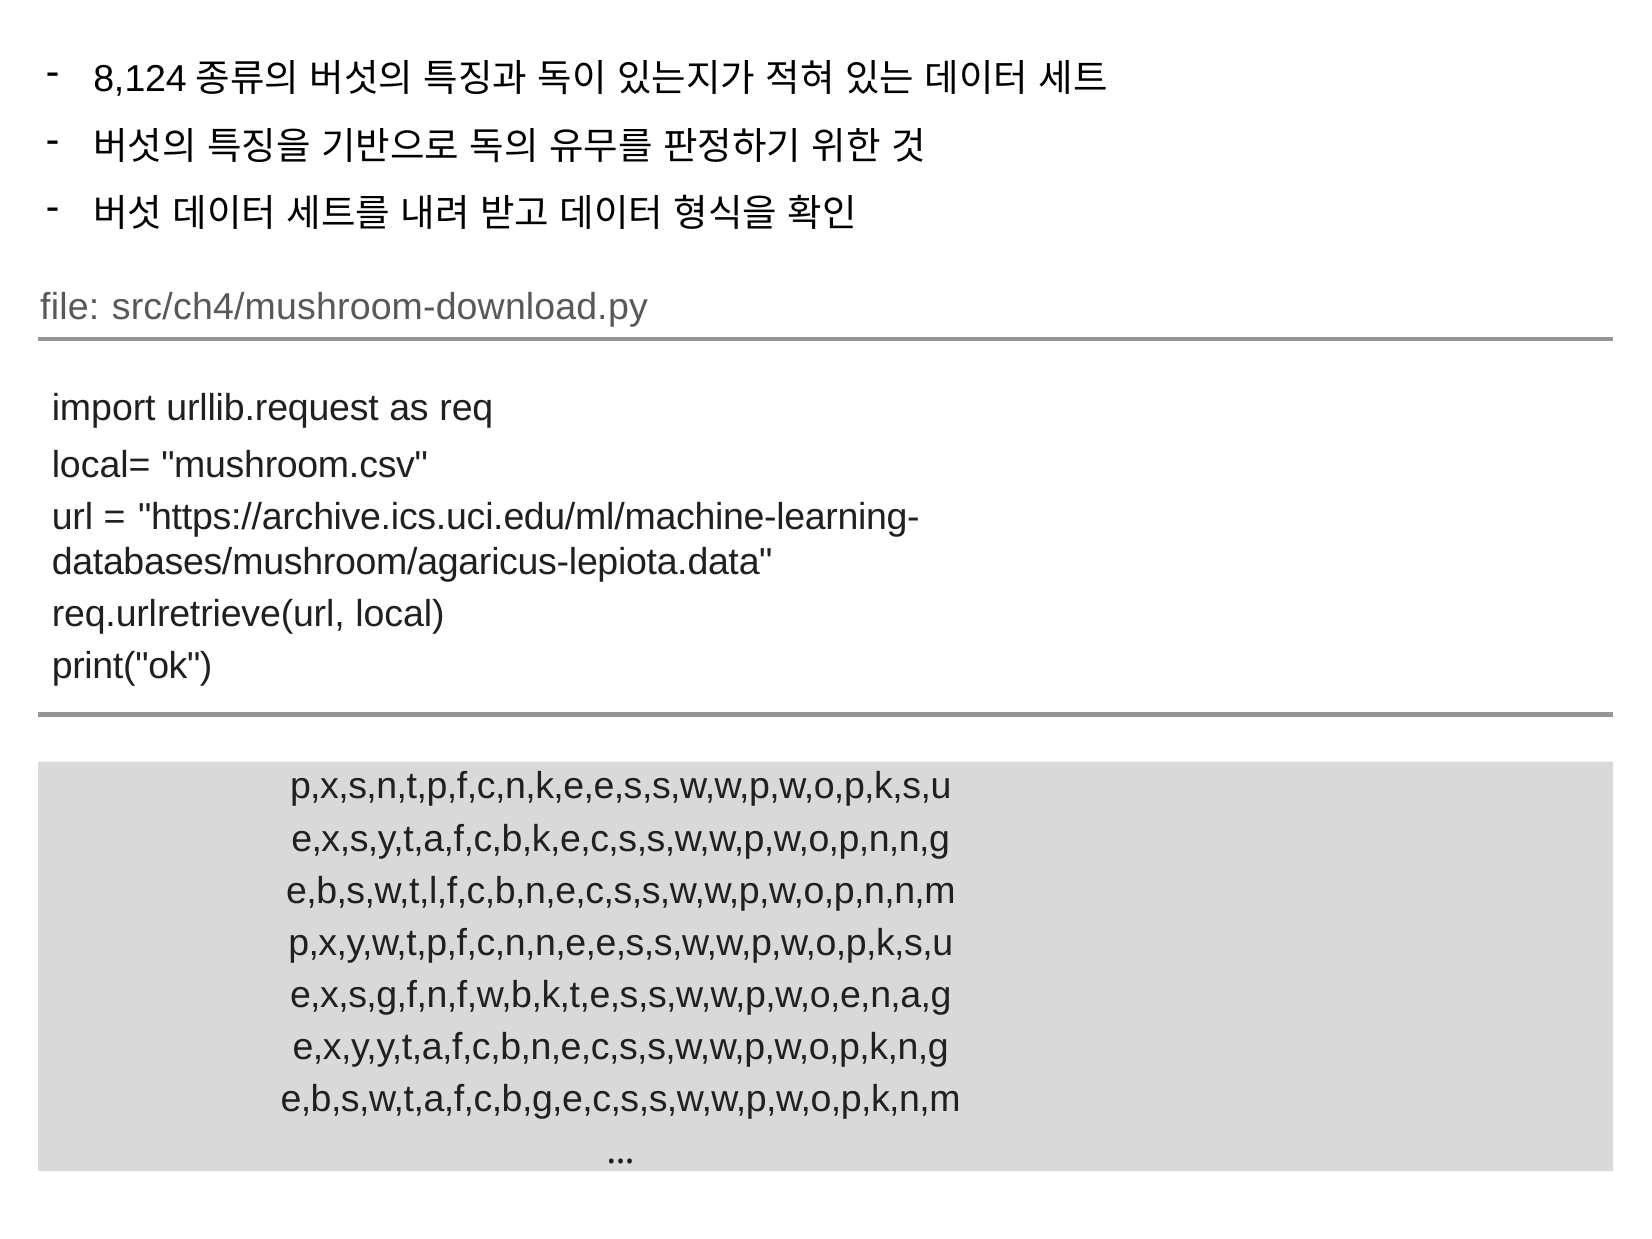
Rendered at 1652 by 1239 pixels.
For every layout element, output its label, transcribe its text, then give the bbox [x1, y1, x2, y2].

text_box file: src/ch4/mushroom-download.py import urllib.request as req local= "mushroom.csv" url = "https://archive.ics.uci.edu/ml/machine-learning-databases/mushroom/agaricus-lepiota.data" req.urlretrieve(url, local) print("ok") [38, 281, 1614, 686]
text_box 8,124종류의 버섯의 특징과 독이 있는지가 적혀 있는 데이터 세트 버섯의 특징을 기반으로 독의 유무를 판정하기 위한 것 버섯 데이터 세트를 내려 받고 데이터 형식을 확인 [44, 31, 1607, 235]
text_box p,x,s,n,t,p,f,c,n,k,e,e,s,s,w,w,p,w,o,p,k,s,u e,x,s,y,t,a,f,c,b,k,e,c,s,s,w,w,p,w,o,p,n,n,g e,b,s,w,t,l,f,c,b,n,e,c,s,s,w,w,p,w,o,p,n,n,m p,x,y,w,t,p,f,c,n,n,e,e,s,s,w,w,p,w,o,p,k,s,u e,x,s,g,f,n,f,w,b,k,t,e,s,s,w,w,p,w,o,e,n,a,g e,x,y,y,t,a,f,c,b,n,e,c,s,s,w,w,p,w,o,p,k,n,g e,b,s,w,t,a,f,c,b,g,e,c,s,s,w,w,p,w,o,p,k,n,m ... [38, 761, 1614, 1172]
